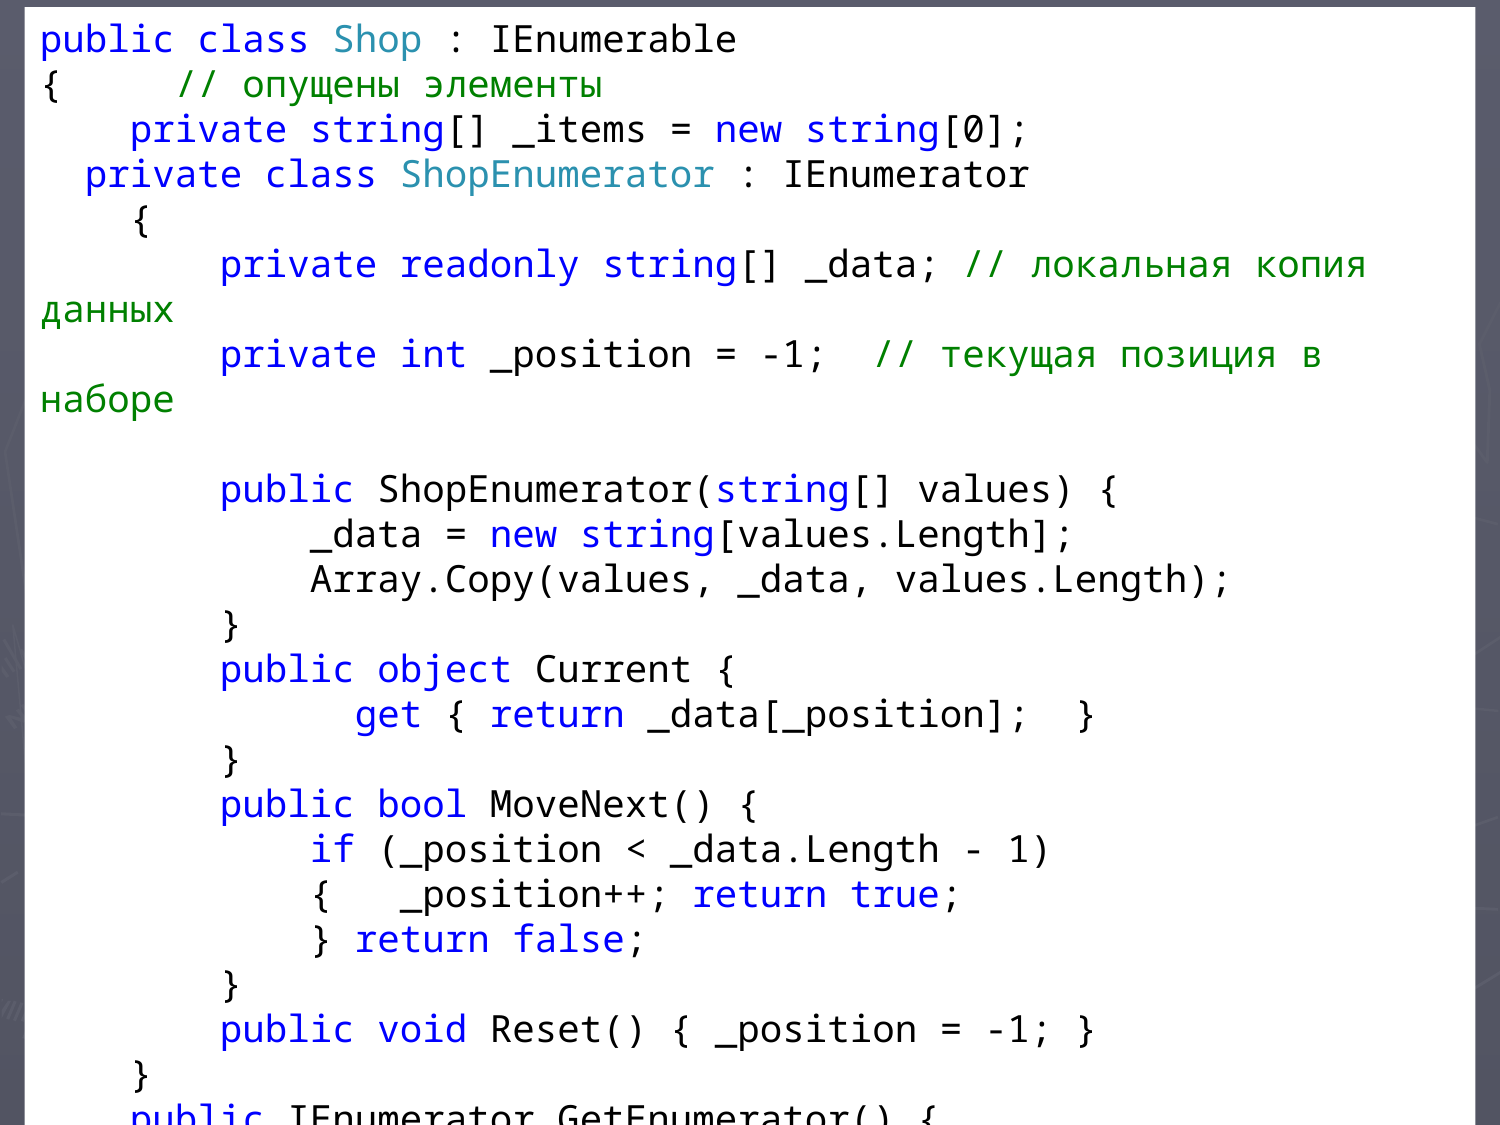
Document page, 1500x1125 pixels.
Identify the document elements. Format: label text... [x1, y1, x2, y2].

text_box public class Shop : IEnumerable { // опущены элементы private string[] _items = new string[0]; private class ShopEnumerator : IEnumerator { private readonly string[] _data; // локальная копия данных private int _position = -1; // текущая позиция в наборе public ShopEnumerator(string[] values) { _data = new string[values.Length]; Array.Copy(values, _data, values.Length); } public object Current { get { return _data[_position]; } } public bool MoveNext() { if (_position < _data.Length - 1) { _position++; return true; } return false; } public void Reset() { _position = -1; } } public IEnumerator GetEnumerator() { return new ShopEnumerator(_items); } } [24, 7, 1476, 1125]
